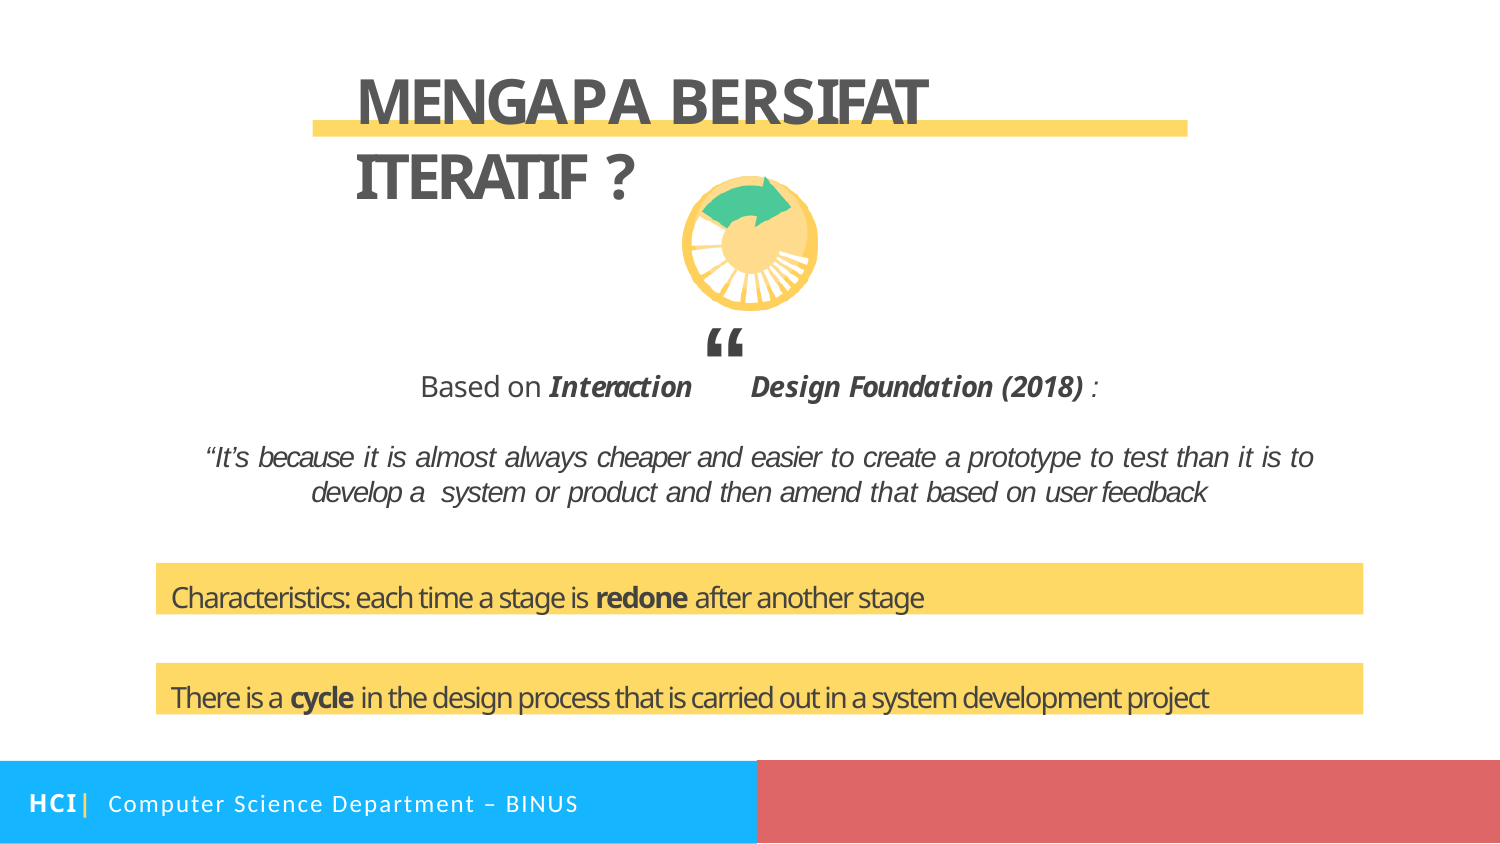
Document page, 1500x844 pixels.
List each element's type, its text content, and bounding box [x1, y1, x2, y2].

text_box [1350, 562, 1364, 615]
text_box [1146, 120, 1188, 137]
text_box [0, 760, 1500, 844]
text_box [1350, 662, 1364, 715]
picture [682, 176, 818, 312]
list Based on Interaction “Design Foundation (2018) : “It’s because it is almost always cheaper and easier to create a prototype to test than it is to develop a system or product and then amend that based on user feedback [150, 295, 1350, 758]
text_box [312, 120, 353, 137]
title MENGAPA BERSIFAT ITERATIF ? [353, 60, 1146, 213]
